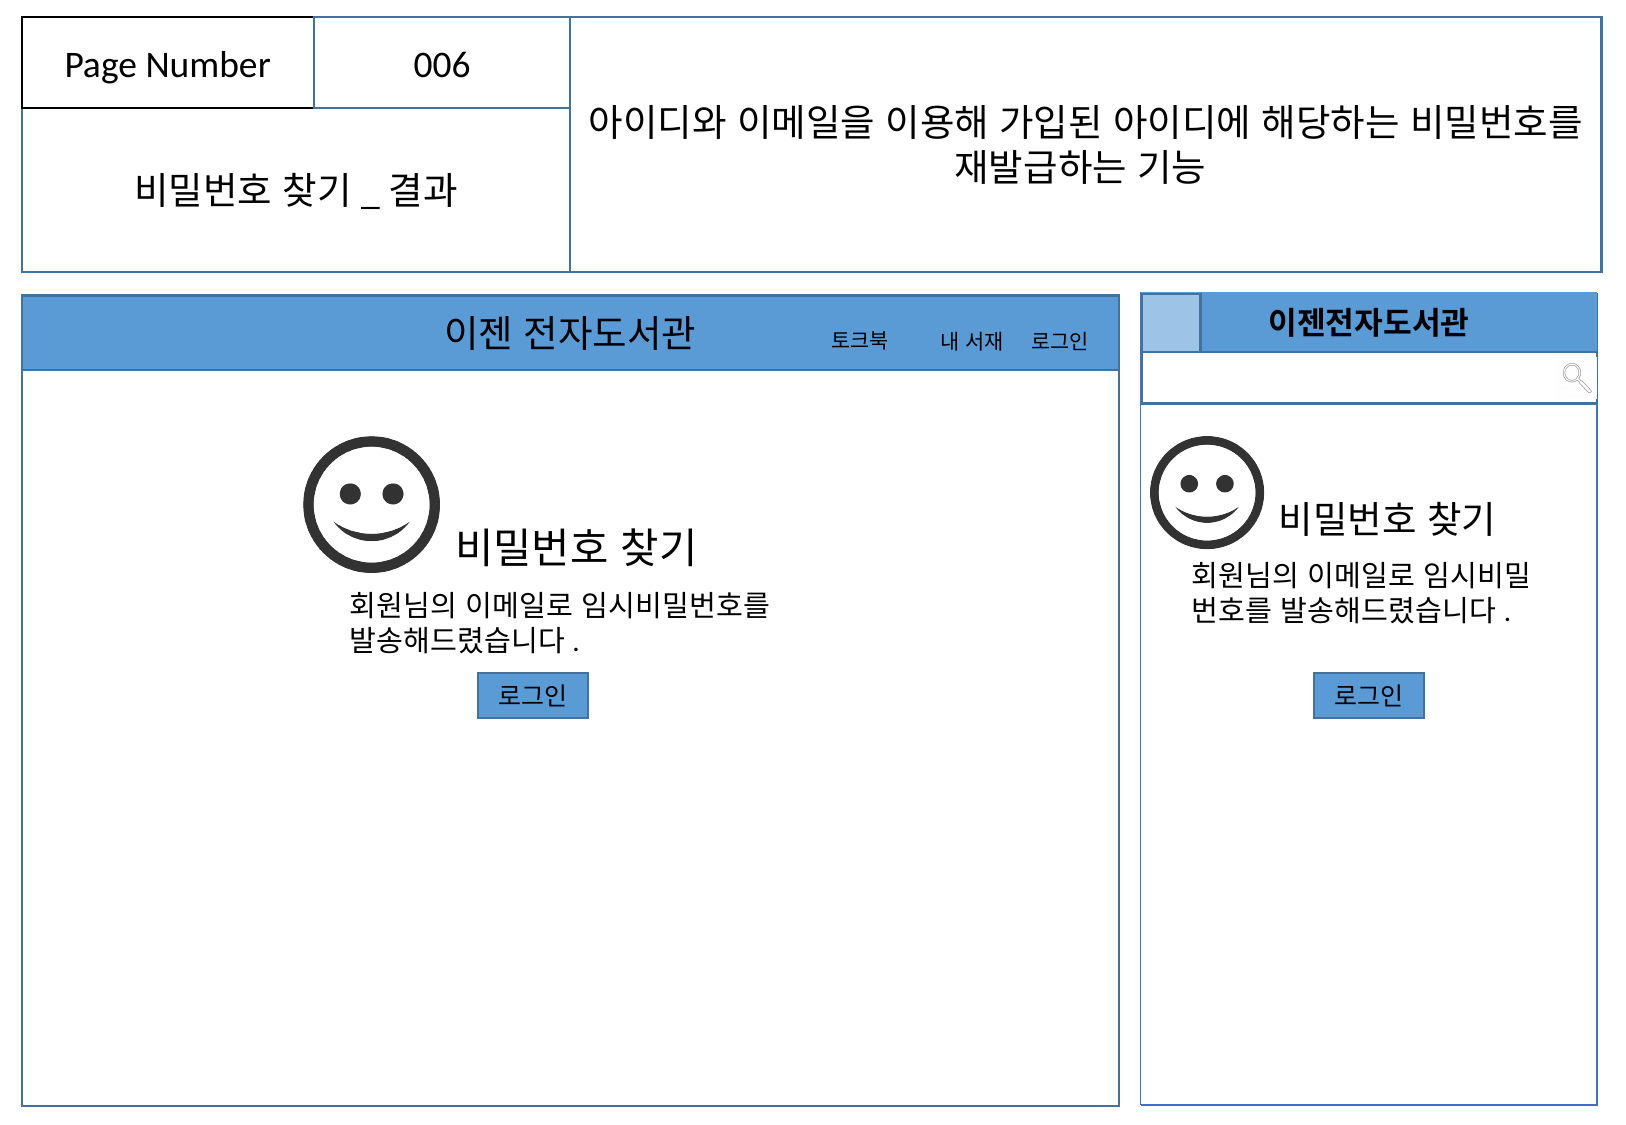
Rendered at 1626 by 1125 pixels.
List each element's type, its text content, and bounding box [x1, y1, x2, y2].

text_box Page Number [21, 16, 313, 109]
text_box 로그인 [1313, 672, 1425, 719]
text_box [1024, 323, 1119, 357]
text_box [432, 307, 725, 353]
text_box 회원님의 이메일로 임시비밀번호를 발송해드렸습니다. [334, 580, 786, 666]
text_box 비밀번호 찾기 [1265, 481, 1538, 549]
text_box [475, 672, 589, 719]
picture [301, 435, 441, 574]
text_box 아이디와 이메일을 이용해 가입된 아이디에 해당하는 비밀번호를 재발급하는 기능 [569, 16, 1603, 273]
text_box 006 [313, 16, 569, 109]
picture [1149, 435, 1265, 550]
text_box 이젠전자도서관 [1141, 292, 1597, 351]
text_box [1141, 293, 1202, 353]
text_box 이젠 전자도서관 [21, 295, 1120, 371]
text_box [1140, 292, 1597, 1105]
text_box 회원님의 이메일로 임시비밀 번호를 발송해드렸습니다. [1176, 549, 1548, 635]
text_box [816, 320, 912, 353]
text_box 비밀번호 찾기_결과 [21, 109, 569, 273]
text_box 내 서재 [944, 357, 1053, 361]
text_box [21, 371, 1120, 1107]
text_box 로그인 [1053, 357, 1119, 361]
text_box 토크북 [817, 320, 944, 361]
text_box [929, 323, 1024, 357]
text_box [1142, 352, 1597, 404]
text_box 비밀번호 찾기 [440, 514, 949, 580]
